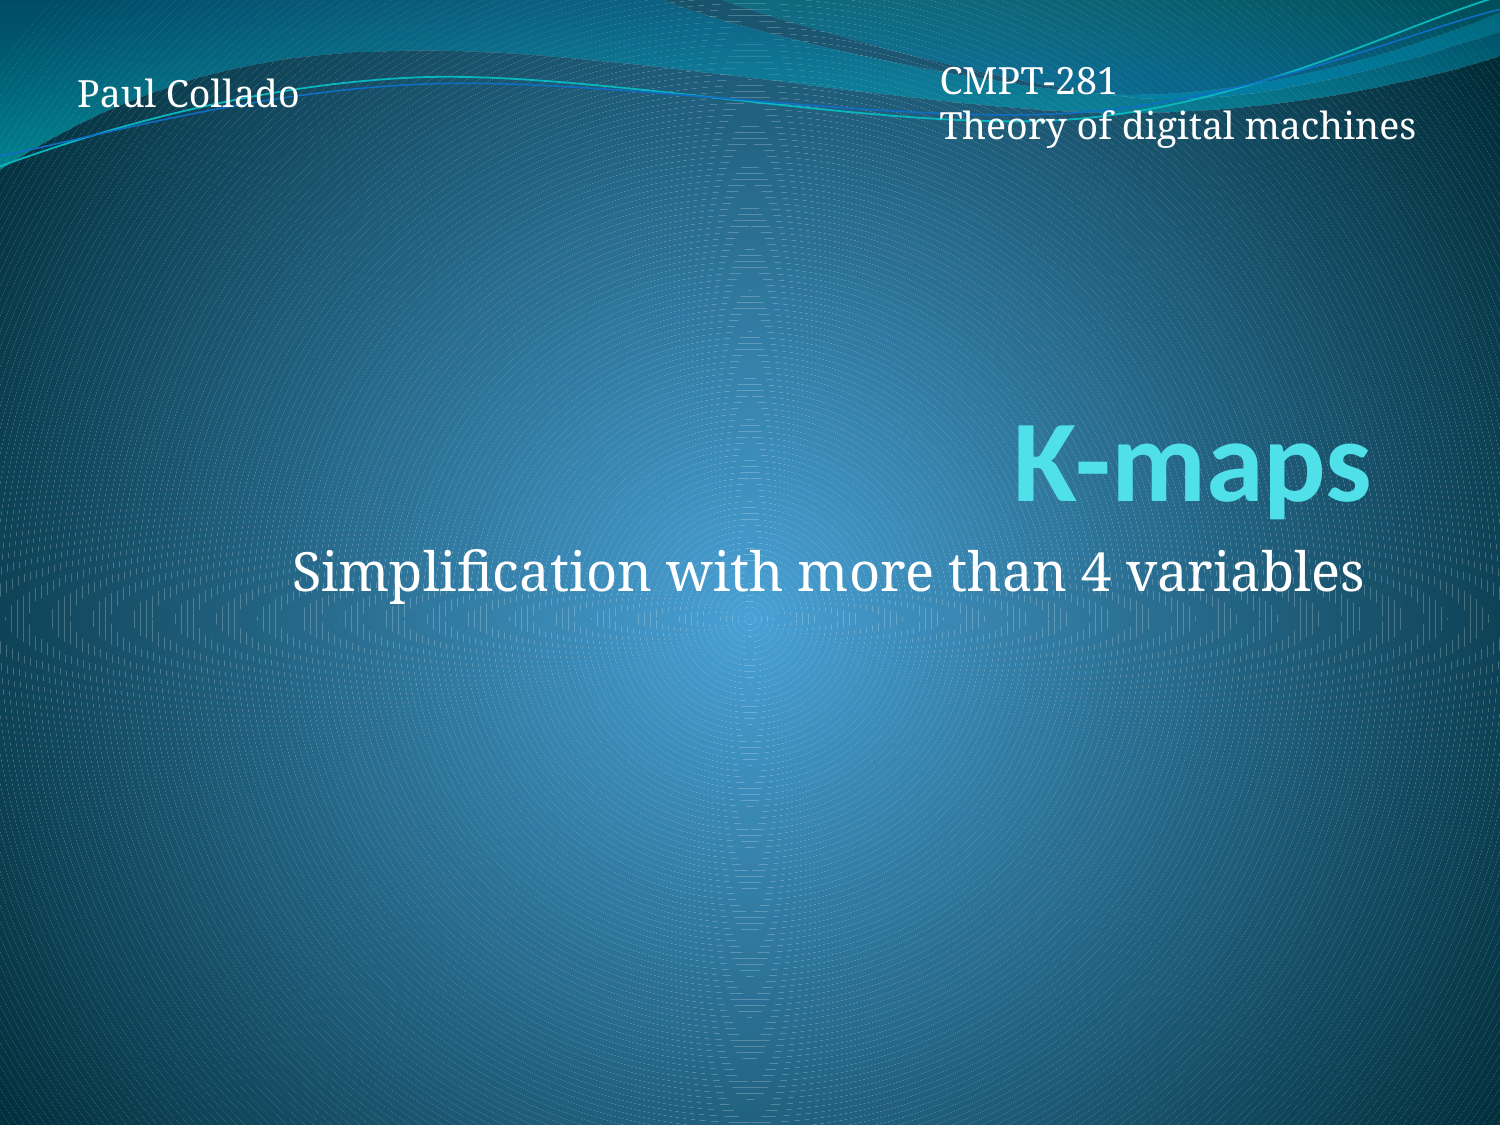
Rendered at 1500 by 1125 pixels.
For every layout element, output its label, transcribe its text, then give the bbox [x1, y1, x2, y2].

subtitle Simplification with more than 4 variables [87, 529, 1376, 818]
text_box Paul Collado [62, 62, 500, 123]
text_box CMPT-281 Theory of digital machines [924, 49, 1450, 155]
title K-maps [87, 224, 1376, 525]
